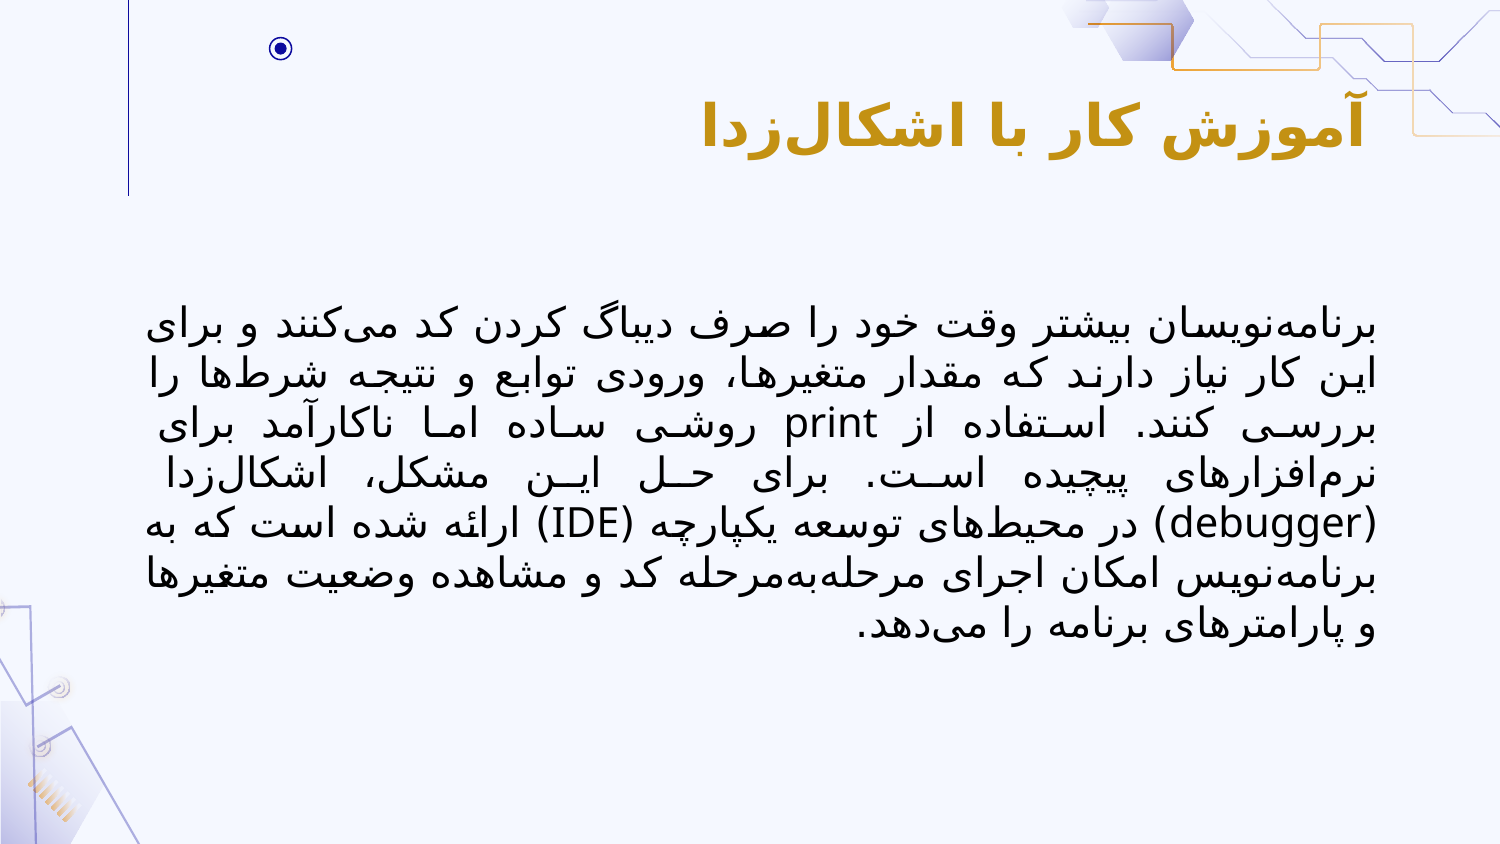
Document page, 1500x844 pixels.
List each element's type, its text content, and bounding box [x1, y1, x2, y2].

text_box برنامه‌نویسان بیشتر وقت خود را صرف دیباگ کردن کد می‌کنند و برای این کار نیاز دارند که مقدار متغیرها، ورودی توابع و نتیجه شرط‌ها را بررسی کنند. استفاده از print روشی ساده اما ناکارآمد برای نرم‌افزارهای پیچیده است. برای حل این مشکل، اشکال‌زدا (debugger) در محیط‌های توسعه یکپارچه (IDE) ارائه شده است که به برنامه‌نویس امکان اجرای مرحله‌به‌مرحله کد و مشاهده وضعیت متغیرها و پارامترهای برنامه را می‌دهد. [129, 288, 1394, 653]
title آموزش کار با اشکال‌زدا [118, 72, 1382, 167]
